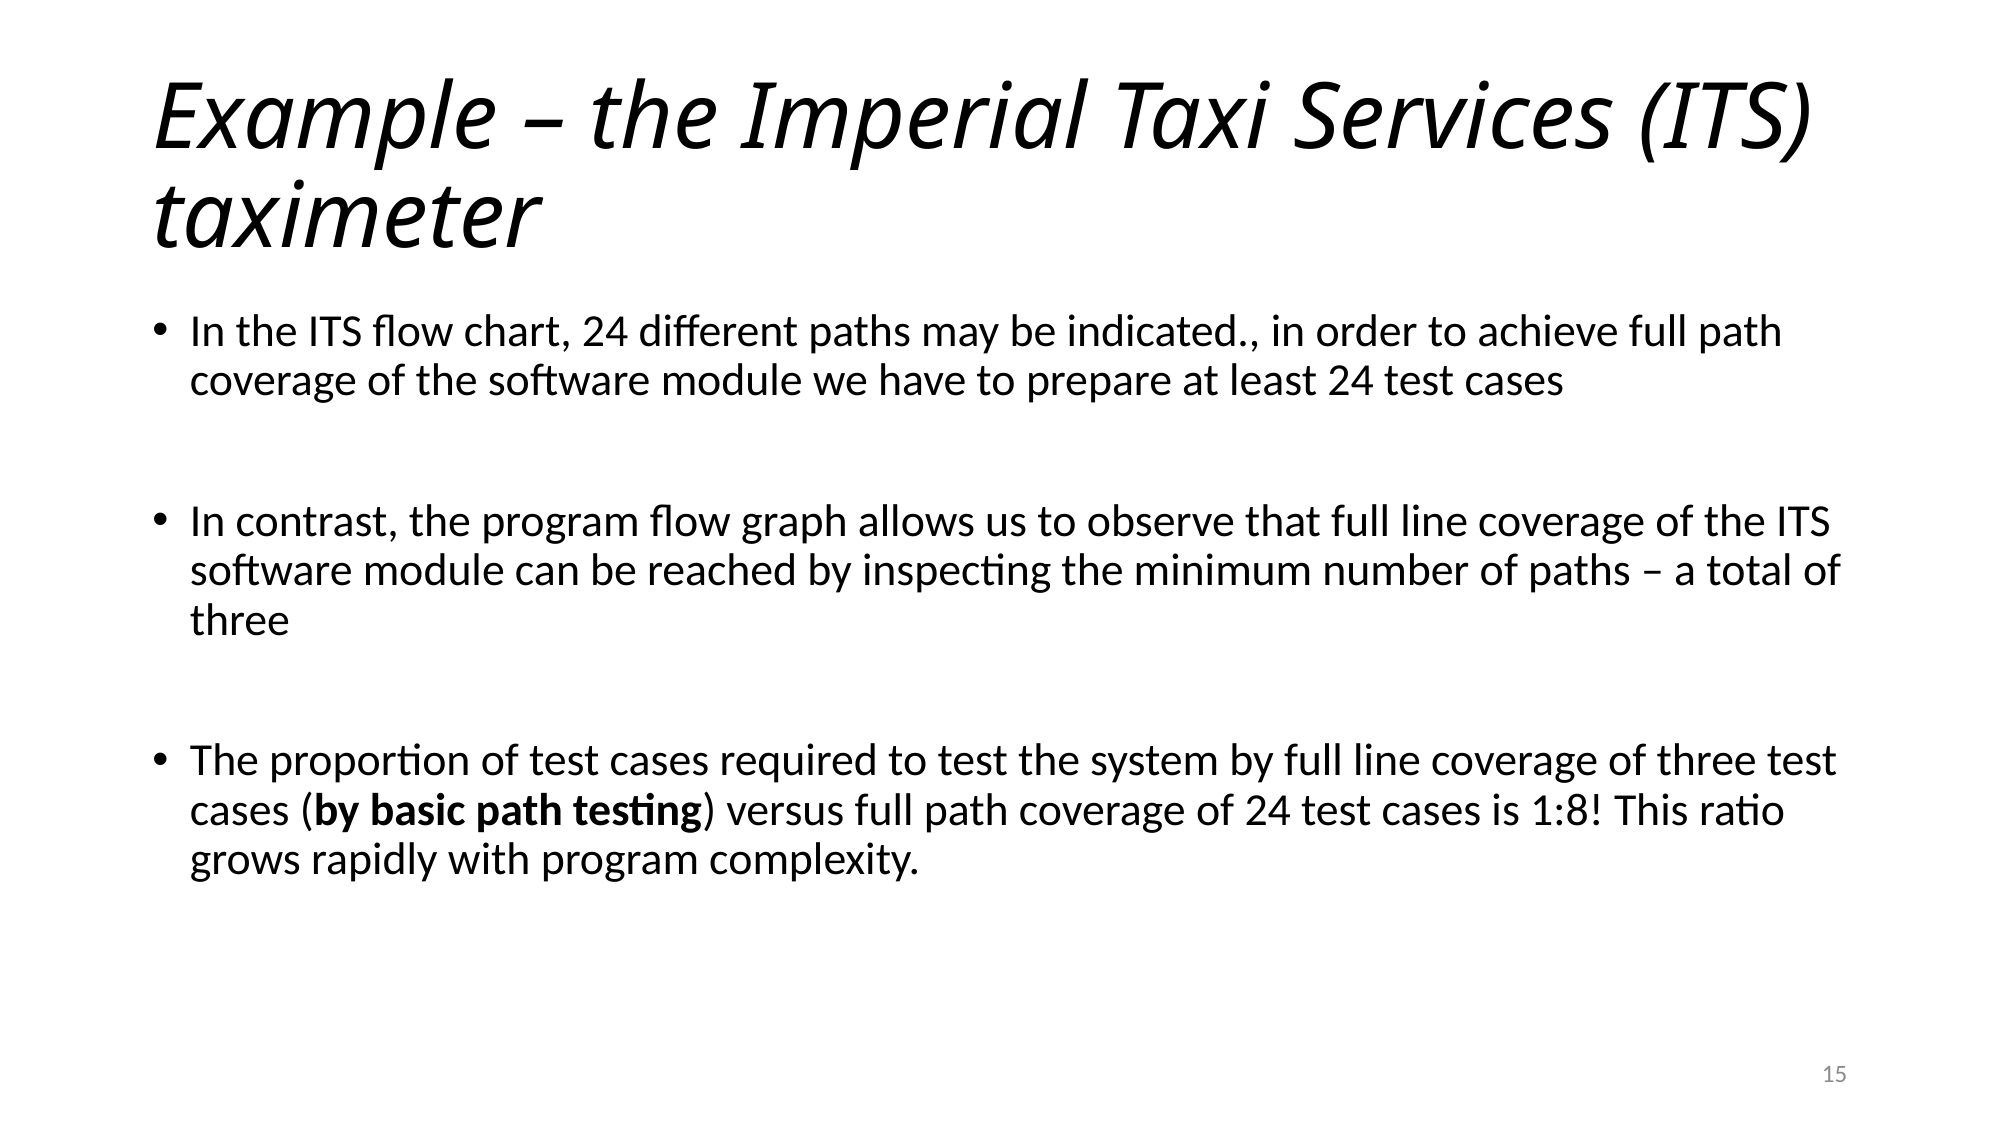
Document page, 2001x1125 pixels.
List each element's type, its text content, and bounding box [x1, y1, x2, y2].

list In the ITS flow chart, 24 different paths may be indicated., in order to achieve full path coverage of the software module we have to prepare at least 24 test cases In contrast, the program flow graph allows us to observe that full line coverage of the ITS software module can be reached by inspecting the minimum number of paths – a total of three The proportion of test cases required to test the system by full line coverage of three test cases (by basic path testing) versus full path coverage of 24 test cases is 1:8! This ratio grows rapidly with program complexity. [137, 299, 1863, 1014]
slide_number 15 [1412, 1042, 1863, 1103]
title Example – the Imperial Taxi Services (ITS) taximeter [137, 59, 1863, 278]
